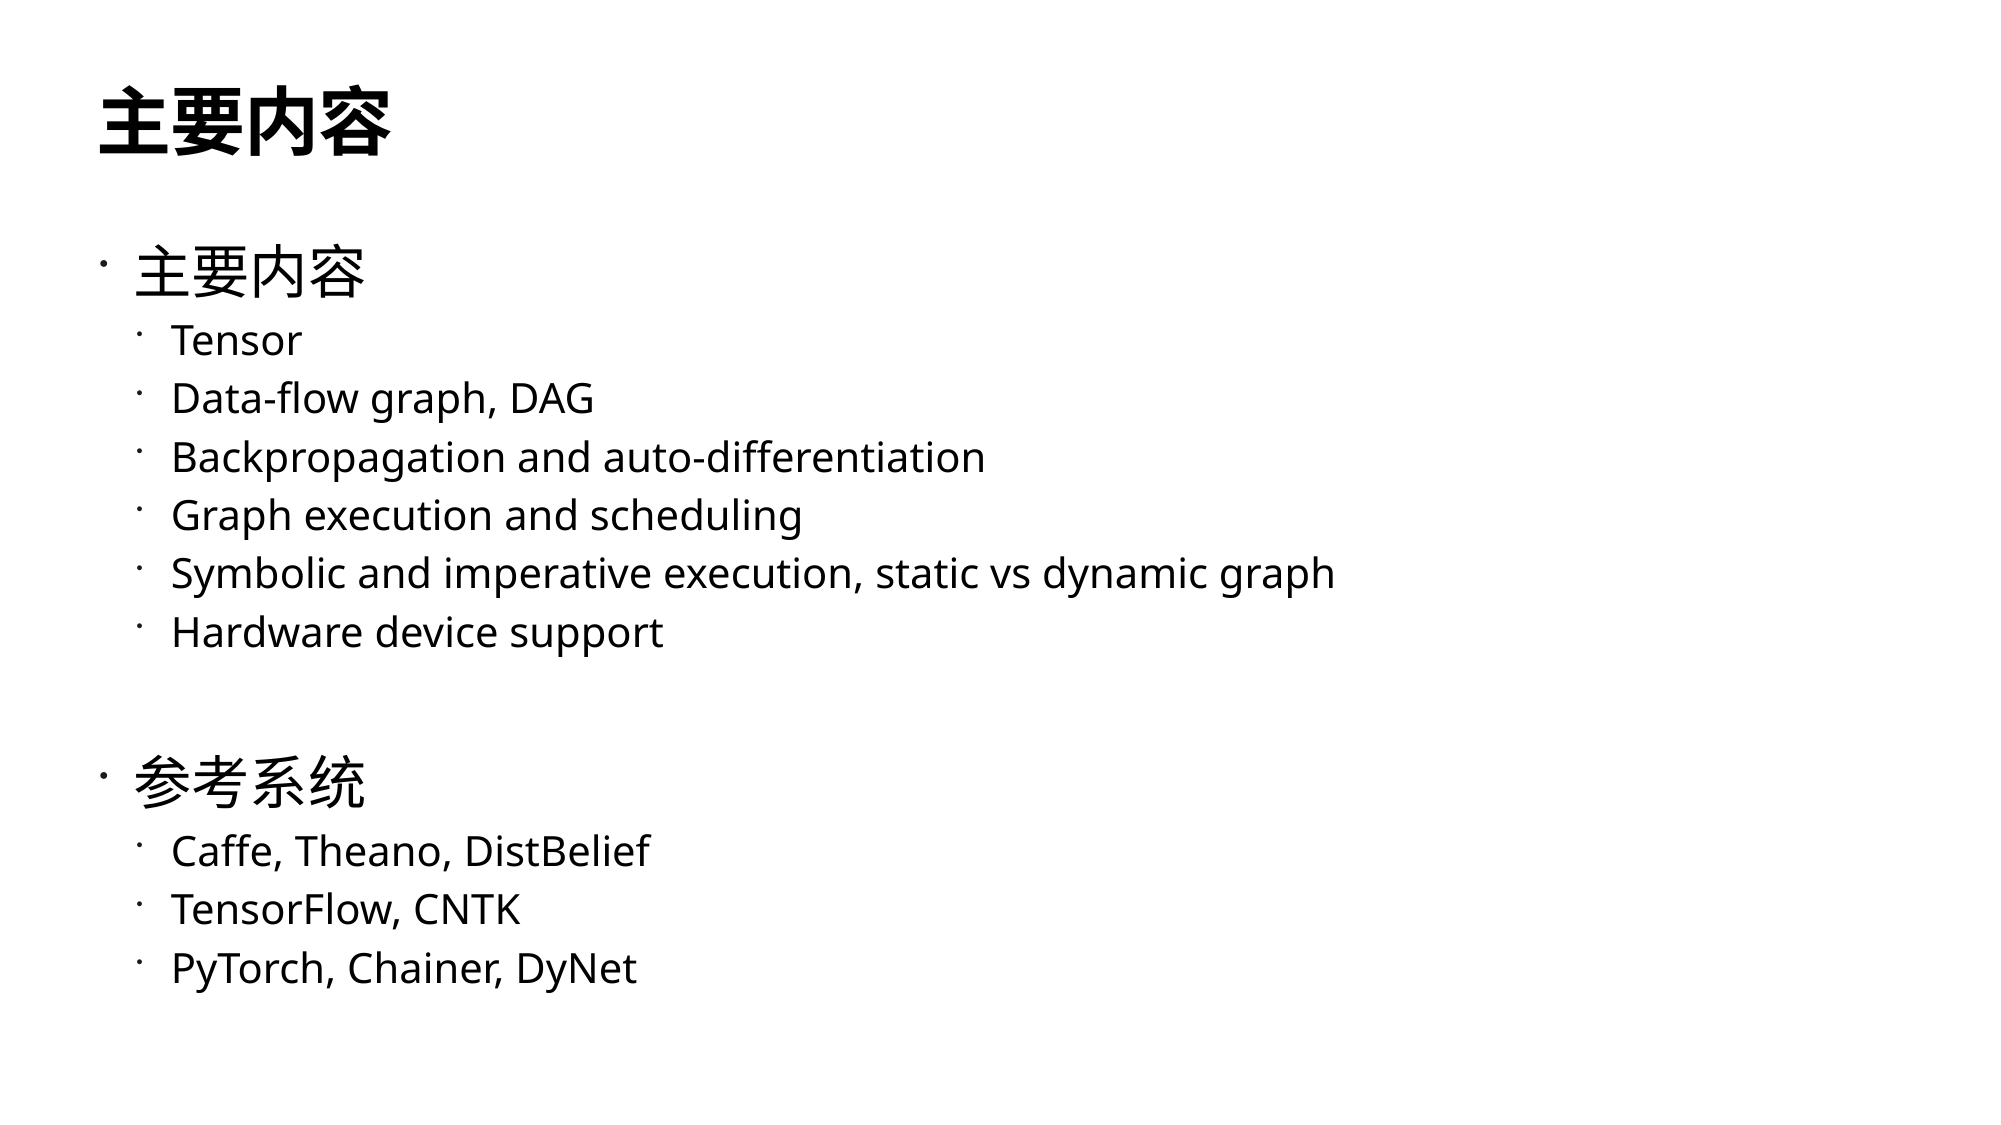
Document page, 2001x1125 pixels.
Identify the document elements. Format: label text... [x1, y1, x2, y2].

title 主要内容 [96, 75, 1904, 166]
list 主要内容 Tensor Data-flow graph, DAG Backpropagation and auto-differentiation Graph execution and scheduling Symbolic and imperative execution, static vs dynamic graph Hardware device support 参考系统 Caffe, Theano, DistBelief TensorFlow, CNTK PyTorch, Chainer, DyNet [95, 235, 1904, 1118]
